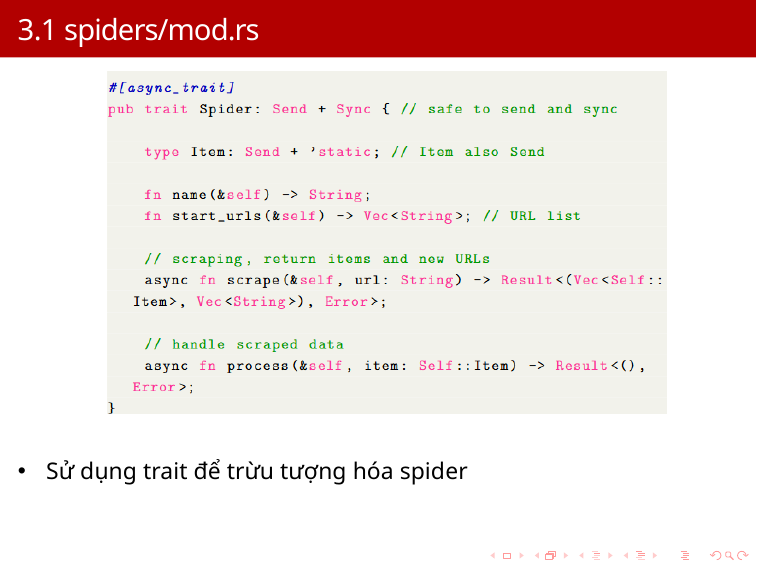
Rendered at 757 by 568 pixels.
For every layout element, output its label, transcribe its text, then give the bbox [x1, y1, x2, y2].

title 3.1 spiders/mod.rs [15, 8, 539, 107]
picture [102, 71, 667, 415]
text_box Sử dụng trait để trừu tượng hóa spider [3, 449, 757, 492]
